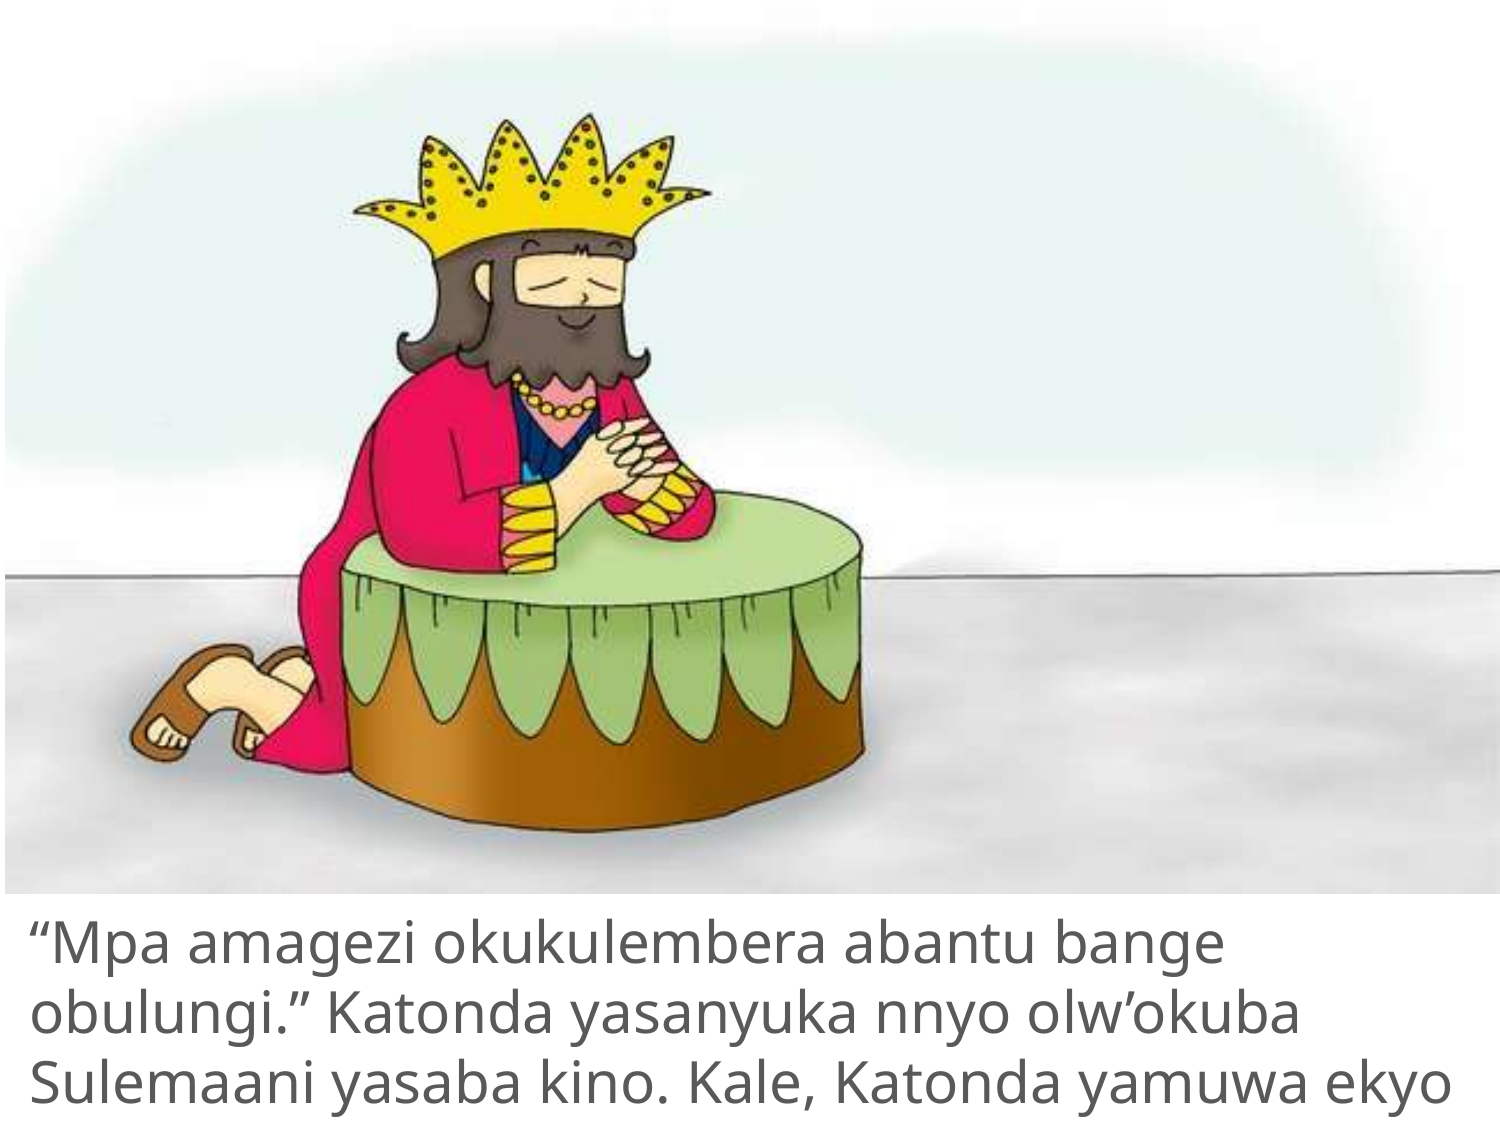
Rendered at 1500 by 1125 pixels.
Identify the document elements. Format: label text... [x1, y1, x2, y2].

picture [5, 6, 1500, 894]
text_box “Mpa amagezi okukulembera abantu bange obulungi.” Katonda yasanyuka nnyo olw’okuba Sulemaani yasaba kino. Kale, Katonda yamuwa ekyo Sulemaani kye yasaba. [14, 900, 1486, 1125]
